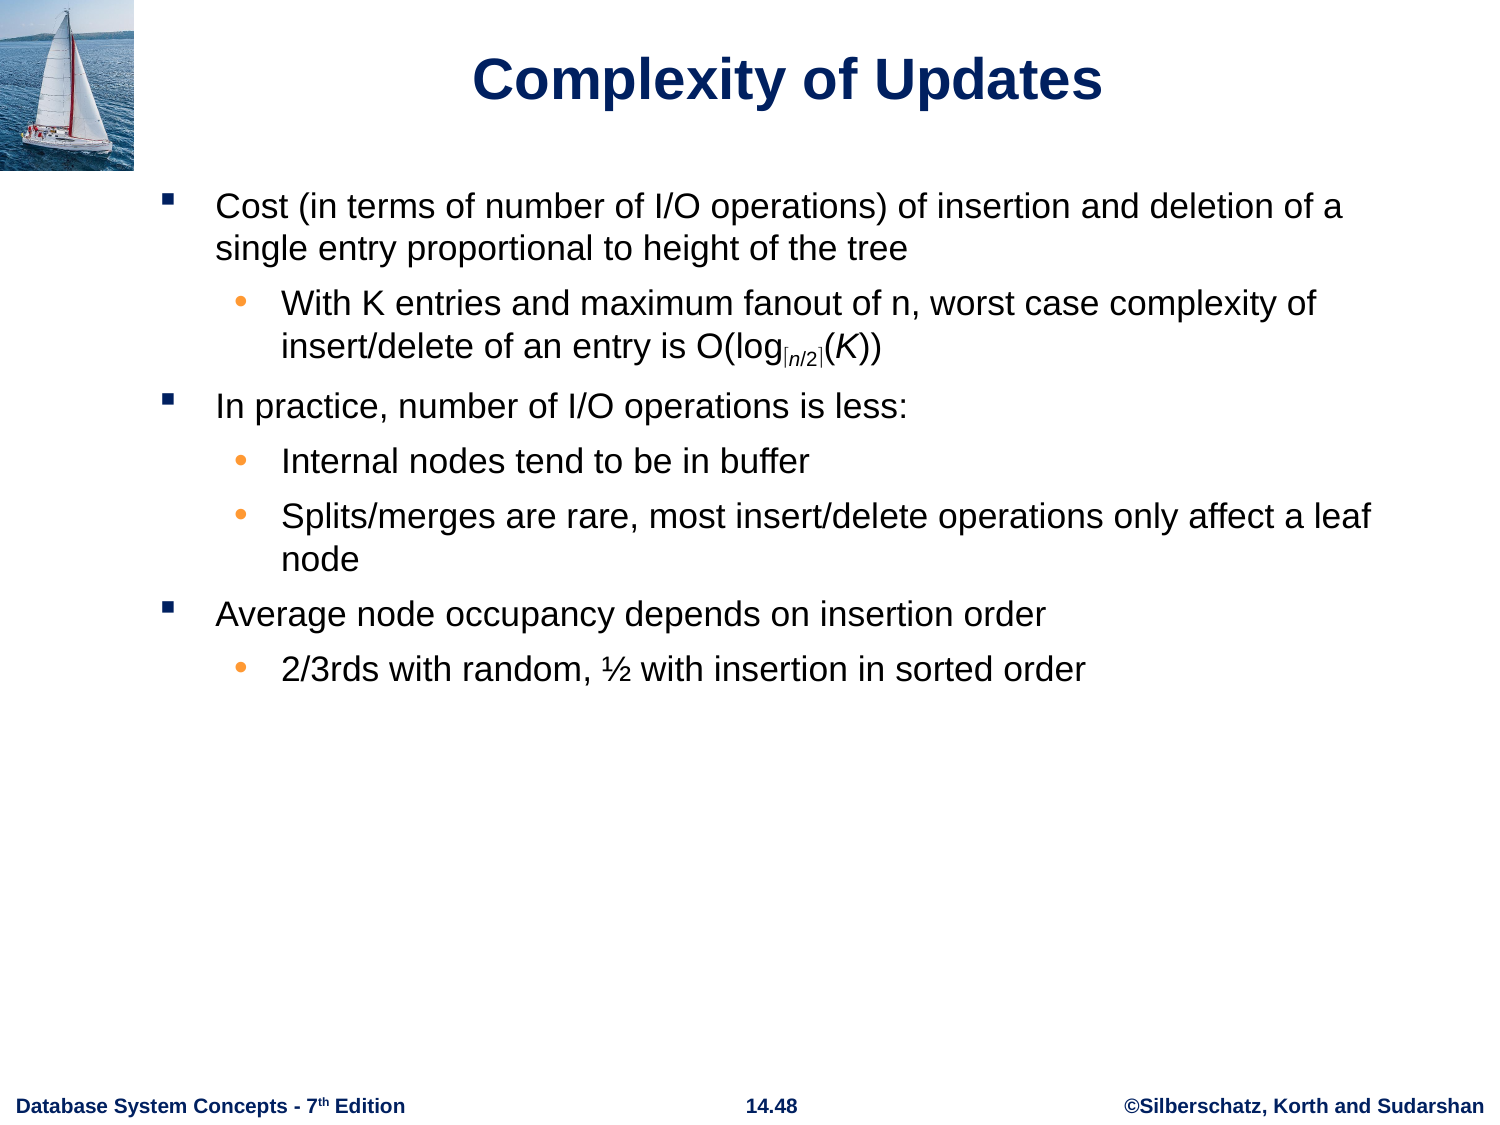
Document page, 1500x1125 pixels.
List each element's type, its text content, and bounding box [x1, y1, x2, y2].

picture [0, 0, 134, 171]
list Cost (in terms of number of I/O operations) of insertion and deletion of a single entry proportional to height of the tree With K entries and maximum fanout of n, worst case complexity of insert/delete of an entry is O(logn/2(K)) In practice, number of I/O operations is less: Internal nodes tend to be in buffer Splits/merges are rare, most insert/delete operations only affect a leaf node Average node occupancy depends on insertion order 2/3rds with random, ½ with insertion in sorted order [144, 175, 1397, 1039]
title Complexity of Updates [125, 18, 1452, 120]
